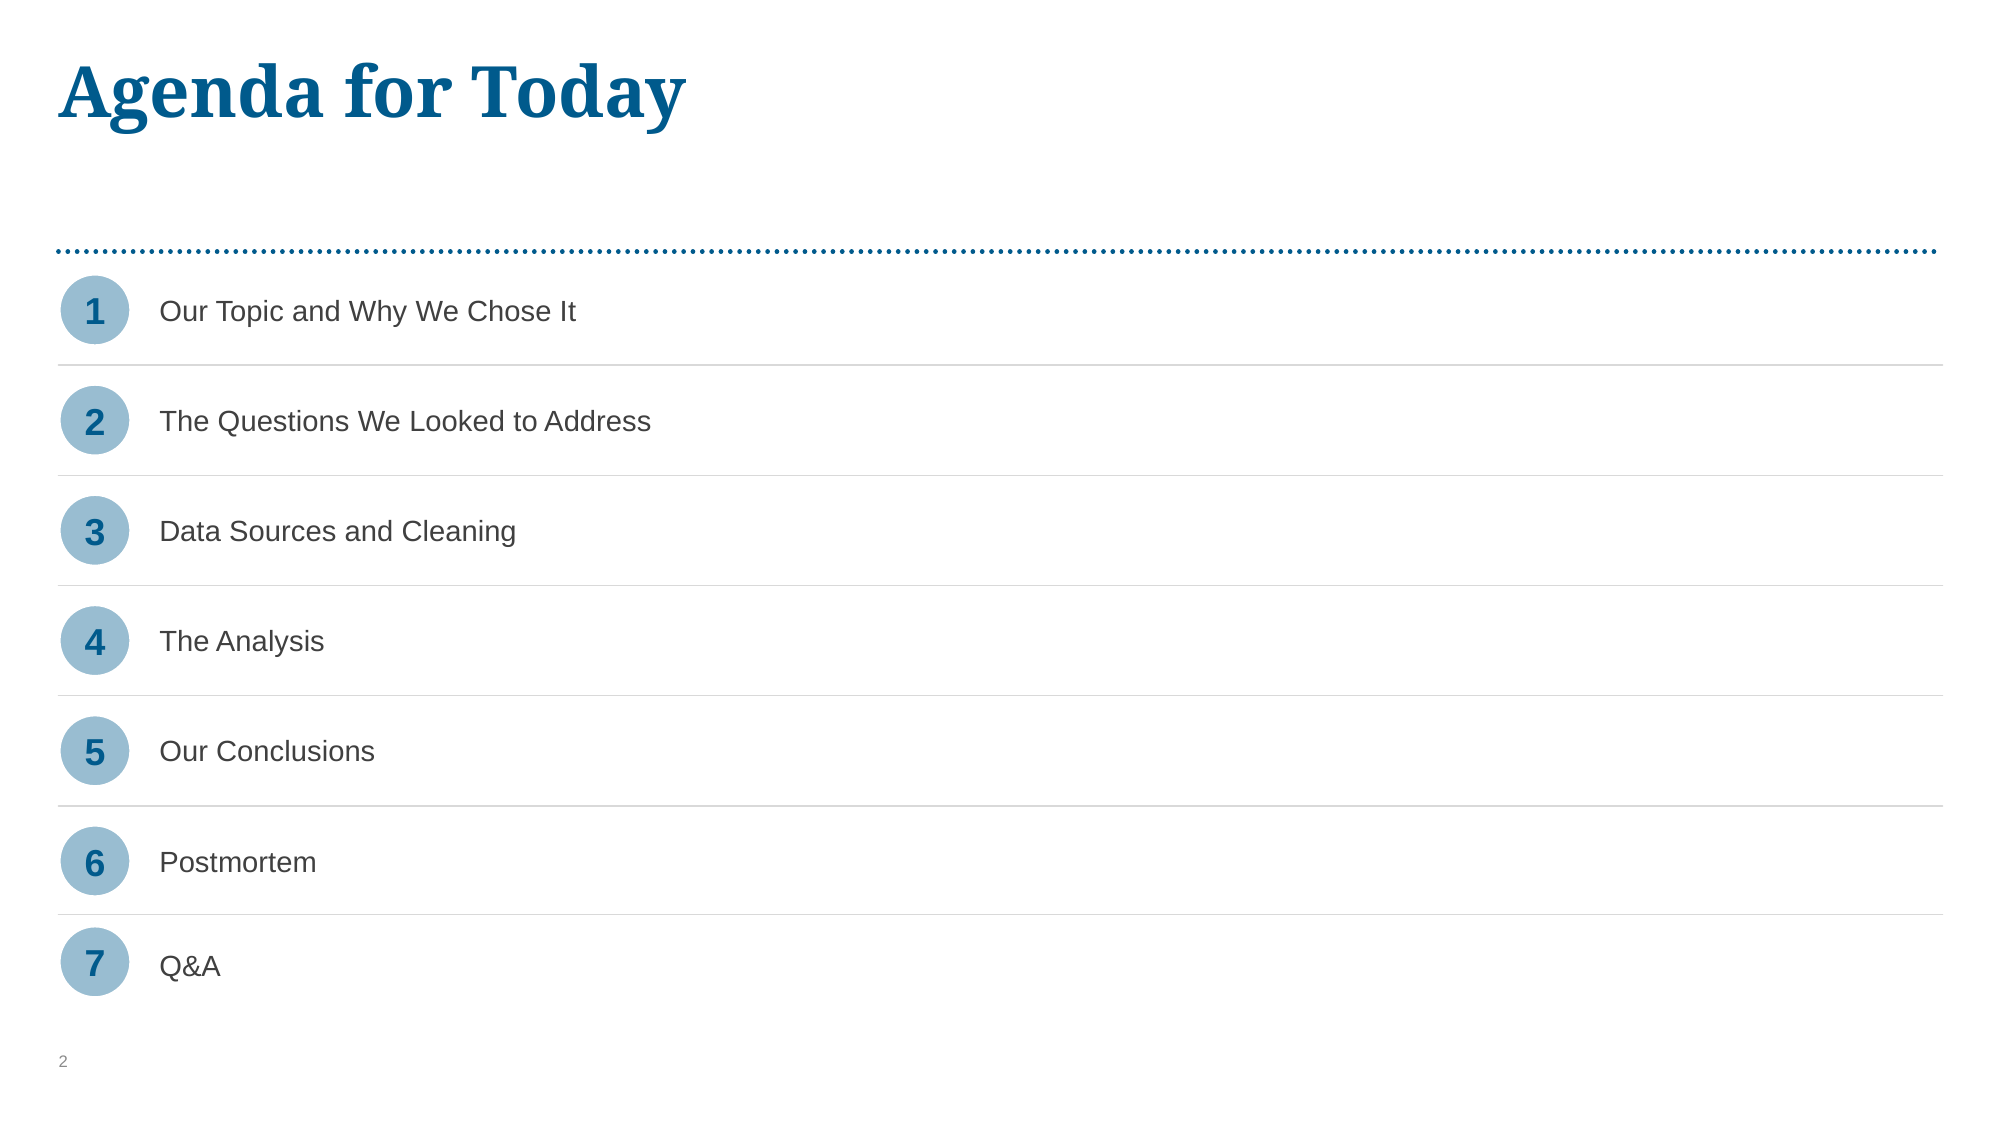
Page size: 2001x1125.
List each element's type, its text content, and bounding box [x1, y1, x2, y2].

slide_number 2 [58, 1040, 117, 1071]
text_box Q&A [144, 915, 1875, 1020]
title Agenda for Today [58, 56, 1943, 117]
text_box 7 [57, 924, 133, 1000]
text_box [58, 175, 1943, 914]
